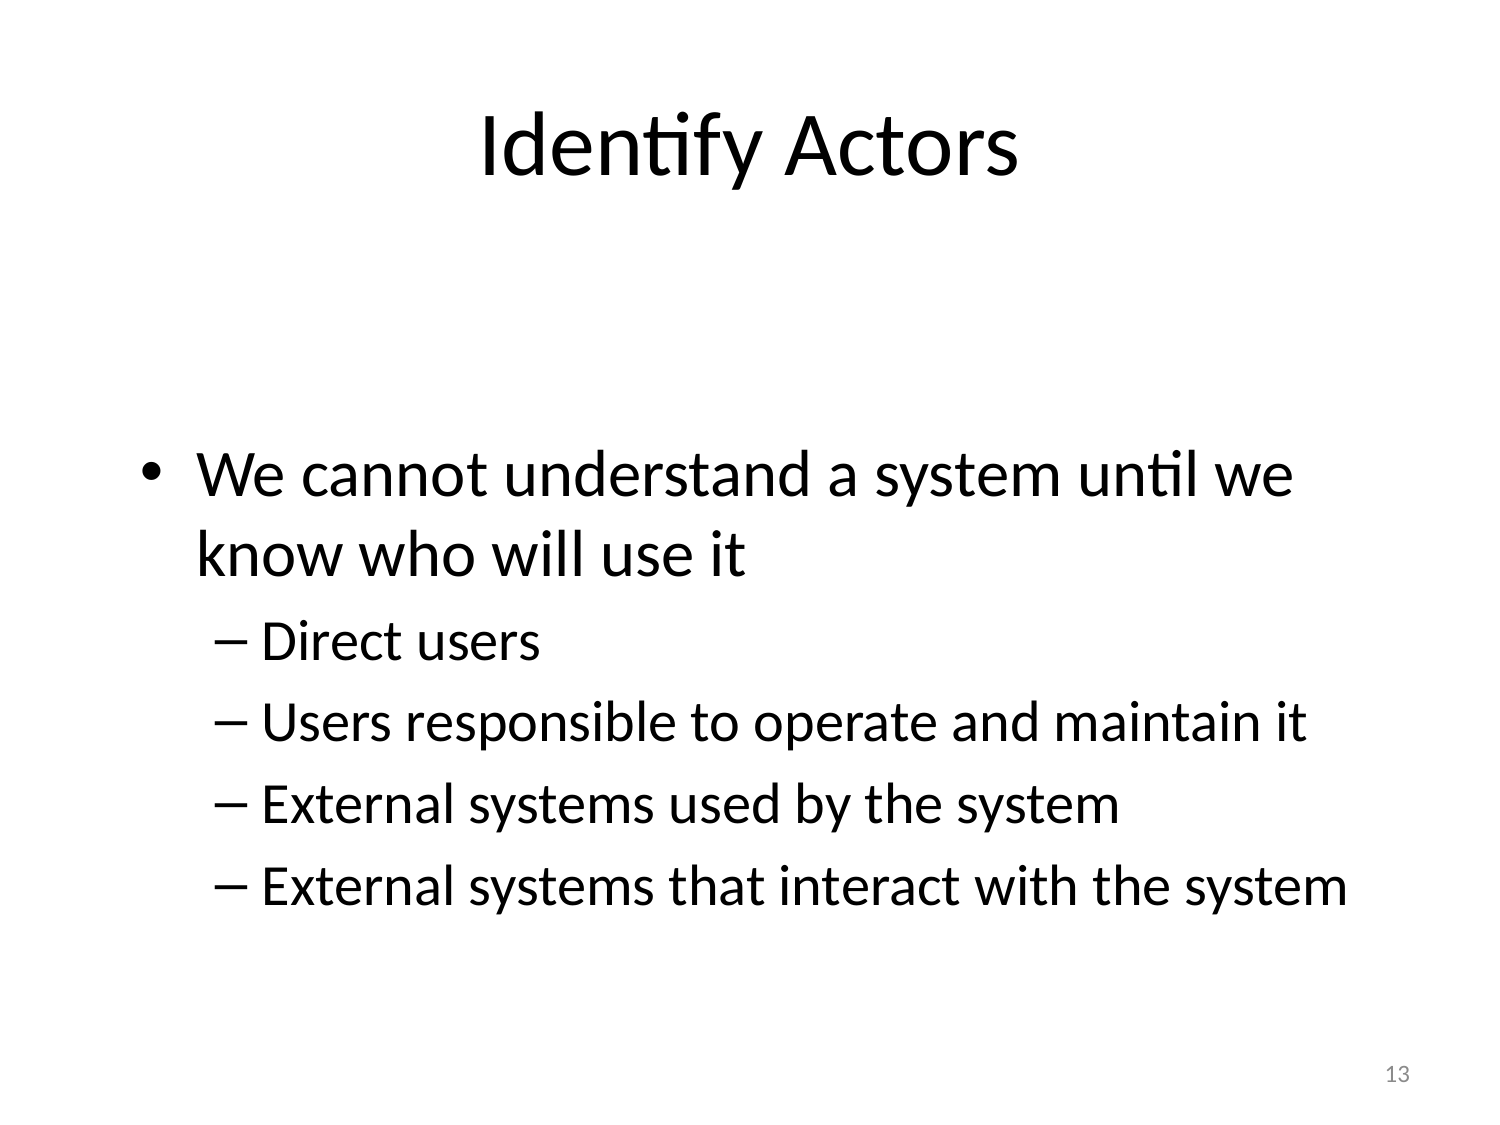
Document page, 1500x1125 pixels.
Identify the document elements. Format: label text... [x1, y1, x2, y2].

text_box We cannot understand a system until we know who will use it Direct users Users responsible to operate and maintain it External systems used by the system External systems that interact with the system [125, 422, 1388, 951]
text_box <number> [1074, 1042, 1425, 1103]
text_box Identify Actors [75, 45, 1425, 233]
